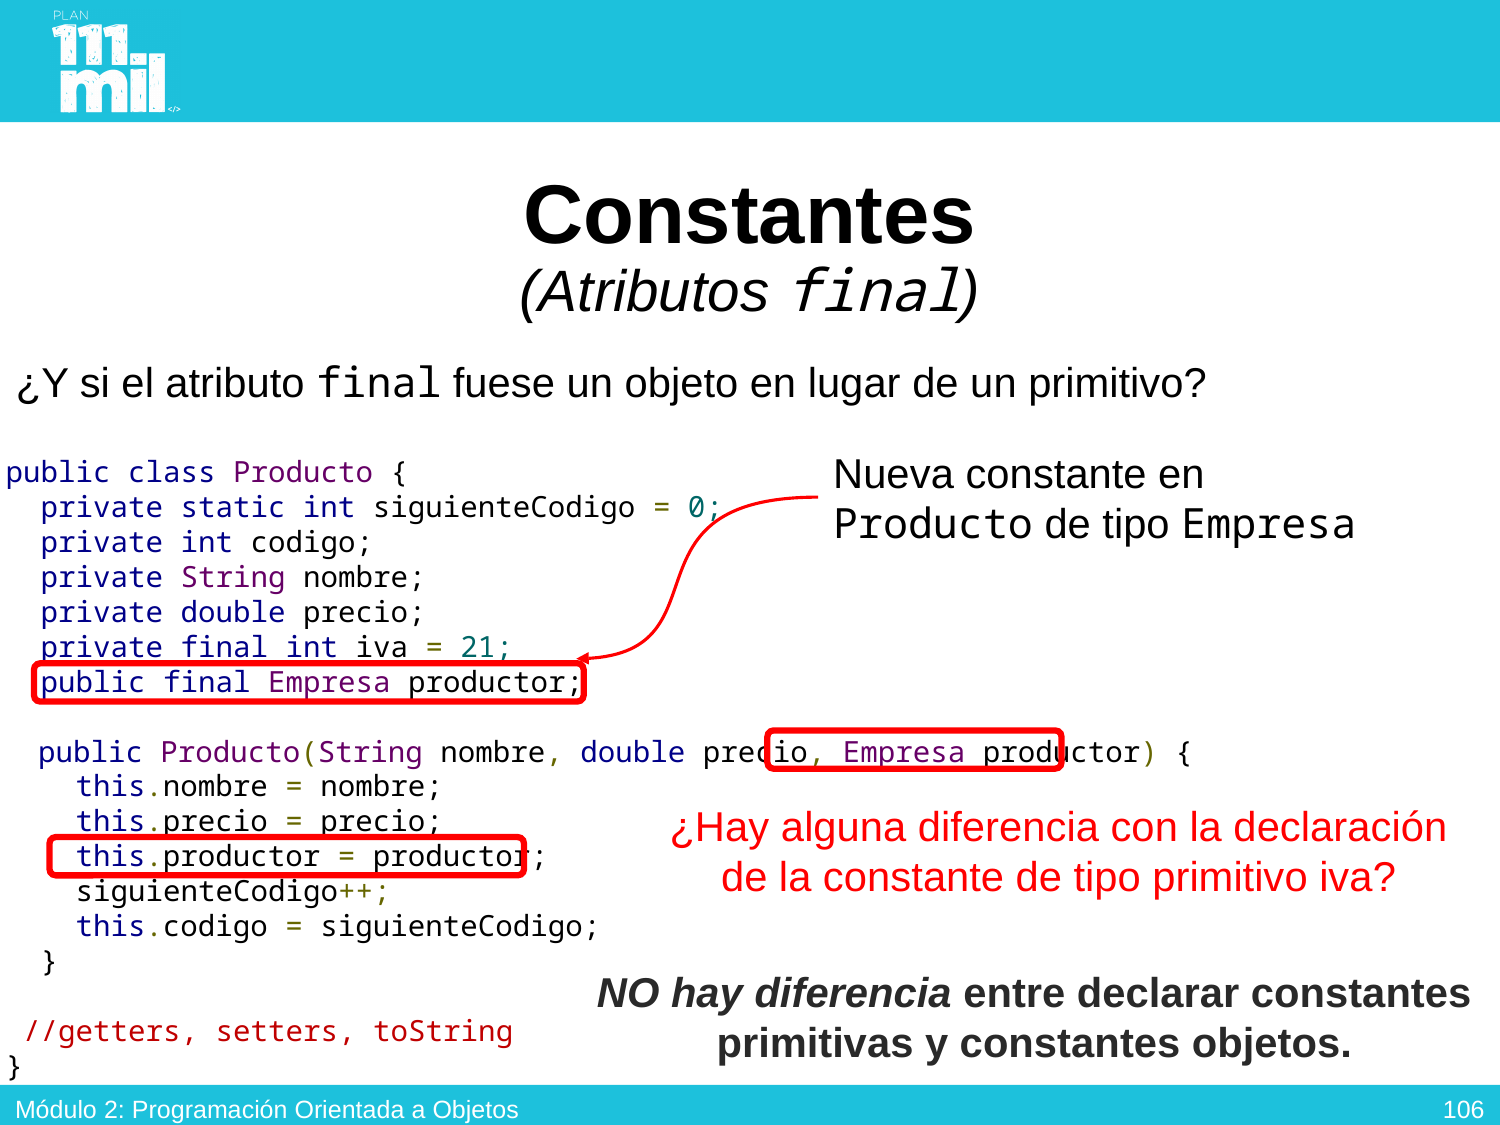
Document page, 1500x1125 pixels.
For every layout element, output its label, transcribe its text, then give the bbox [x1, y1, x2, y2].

footer Módulo 2: Programación Orientada a Objetos [0, 1097, 579, 1125]
slide_number 105 [1162, 1078, 1500, 1125]
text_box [576, 496, 819, 659]
text_box public class Producto { private static int siguienteCodigo = 0; private int codigo; private String nombre; private double precio; private final int iva = 21; public final Empresa productor; public Producto(String nombre, double precio, Empresa productor) { this.nombre = nombre; this.precio = precio; this.productor = productor; siguienteCodigo++; this.codigo = siguienteCodigo; } //getters, setters, toString } [0, 445, 1338, 1097]
title Constantes (Atributos final) [103, 147, 1397, 348]
text_box [33, 663, 584, 702]
text_box ¿Y si el atributo final fuese un objeto en lugar de un primitivo? [0, 347, 1258, 414]
text_box NO hay diferencia entre declarar constantes primitivas y constantes objetos. [568, 958, 1500, 1075]
picture [50, 9, 181, 113]
text_box ¿Hay alguna diferencia con la declaración de la constante de tipo primitivo iva? [637, 792, 1480, 958]
text_box Nueva constante en Producto de tipo Empresa [818, 439, 1422, 556]
text_box [49, 837, 525, 876]
text_box [767, 730, 1062, 769]
